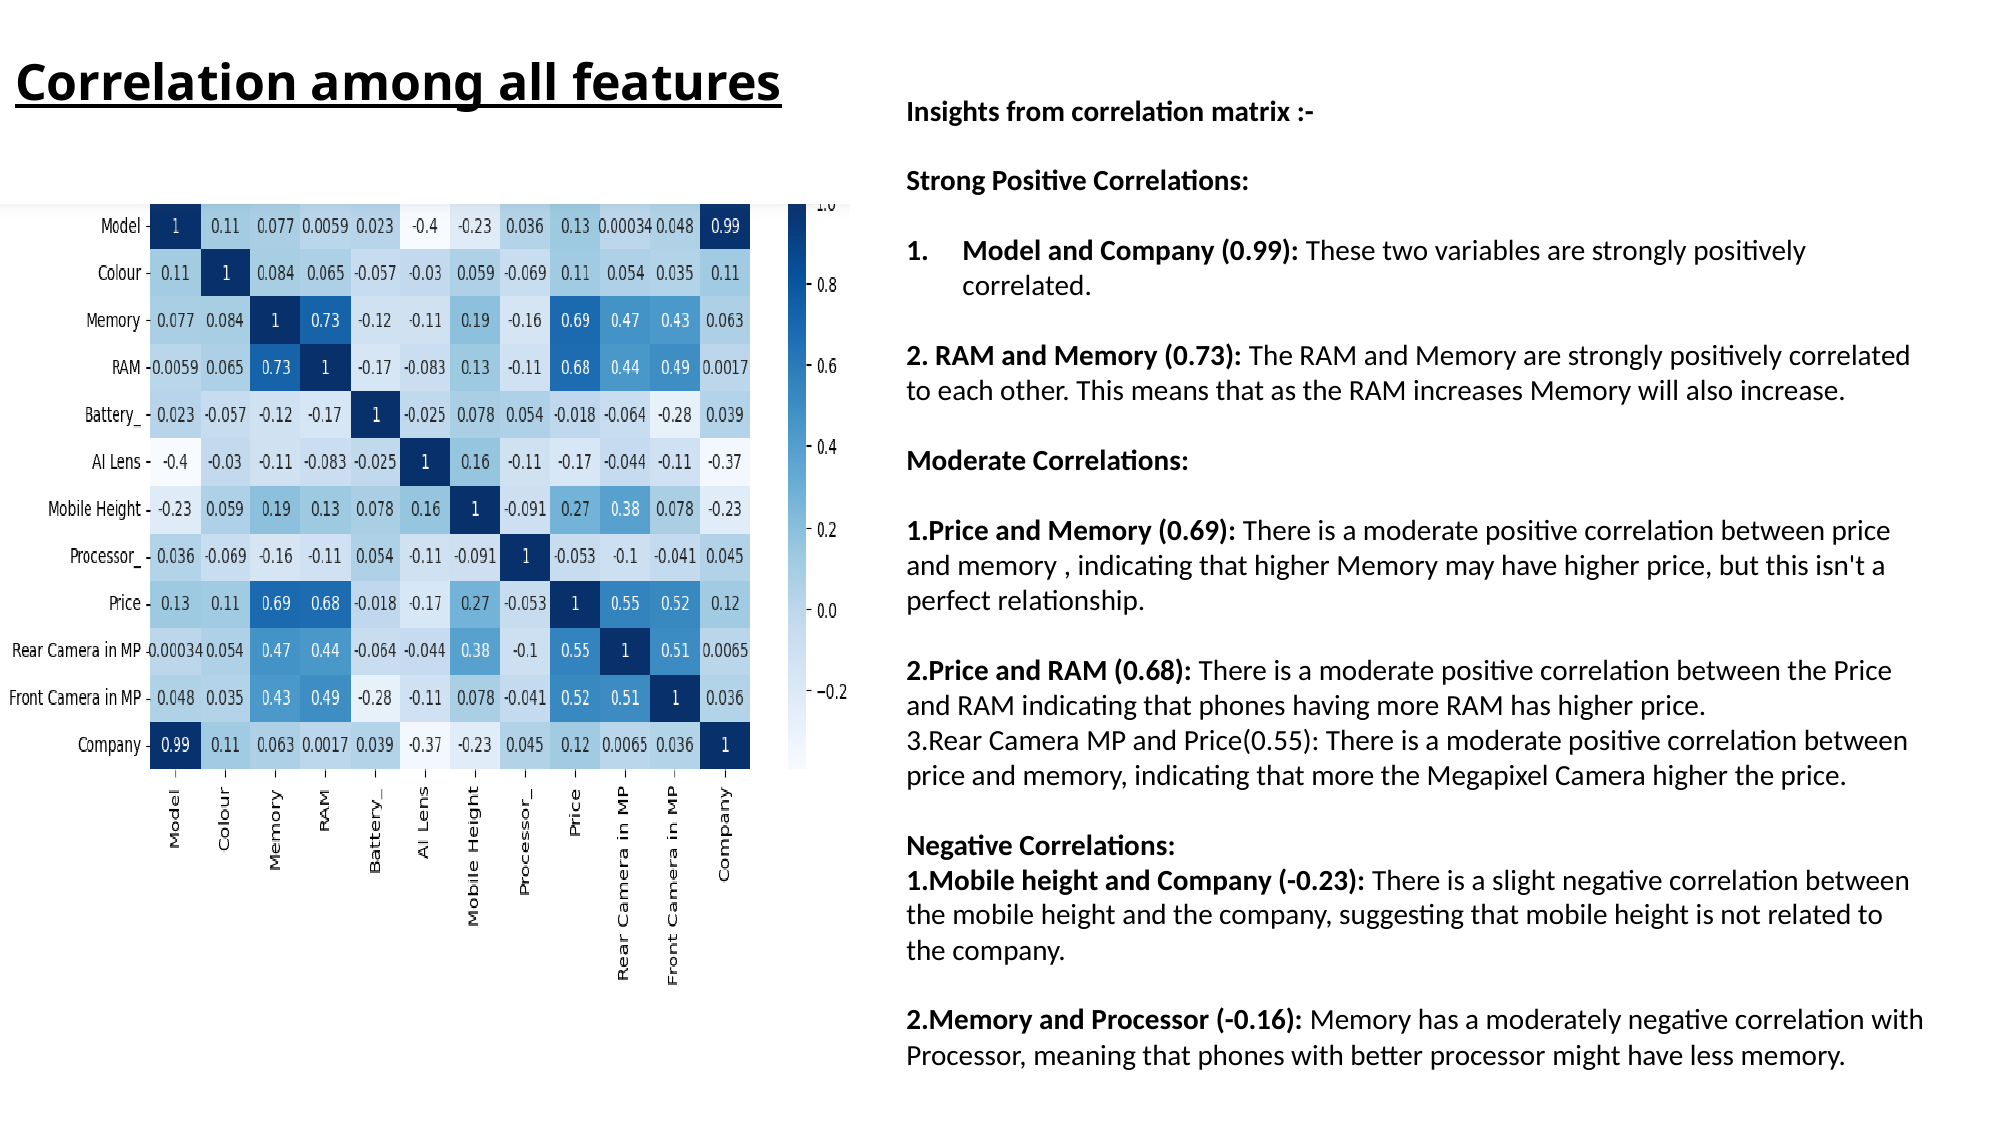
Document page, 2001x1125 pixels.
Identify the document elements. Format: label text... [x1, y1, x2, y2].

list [0, 204, 850, 991]
title Correlation among all features [0, 20, 1045, 149]
text_box Insights from correlation matrix :- Strong Positive Correlations: Model and Company (0.99): These two variables are strongly positively correlated. 2. RAM and Memory (0.73): The RAM and Memory are strongly positively correlated to each other. This means that as the RAM increases Memory will also increase. Moderate Correlations: 1.Price and Memory (0.69): There is a moderate positive correlation between price and memory , indicating that higher Memory may have higher price, but this isn't a perfect relationship. 2.Price and RAM (0.68): There is a moderate positive correlation between the Price and RAM indicating that phones having more RAM has higher price. 3.Rear Camera MP and Price(0.55): There is a moderate positive correlation between price and memory, indicating that more the Megapixel Camera higher the price. Negative Correlations: 1.Mobile height and Company (-0.23): There is a slight negative correlation between the mobile height and the company, suggesting that mobile height is not related to the company. 2.Memory and Processor (-0.16): Memory has a moderately negative correlation with Processor, meaning that phones with better processor might have less memory. [891, 84, 1940, 1124]
